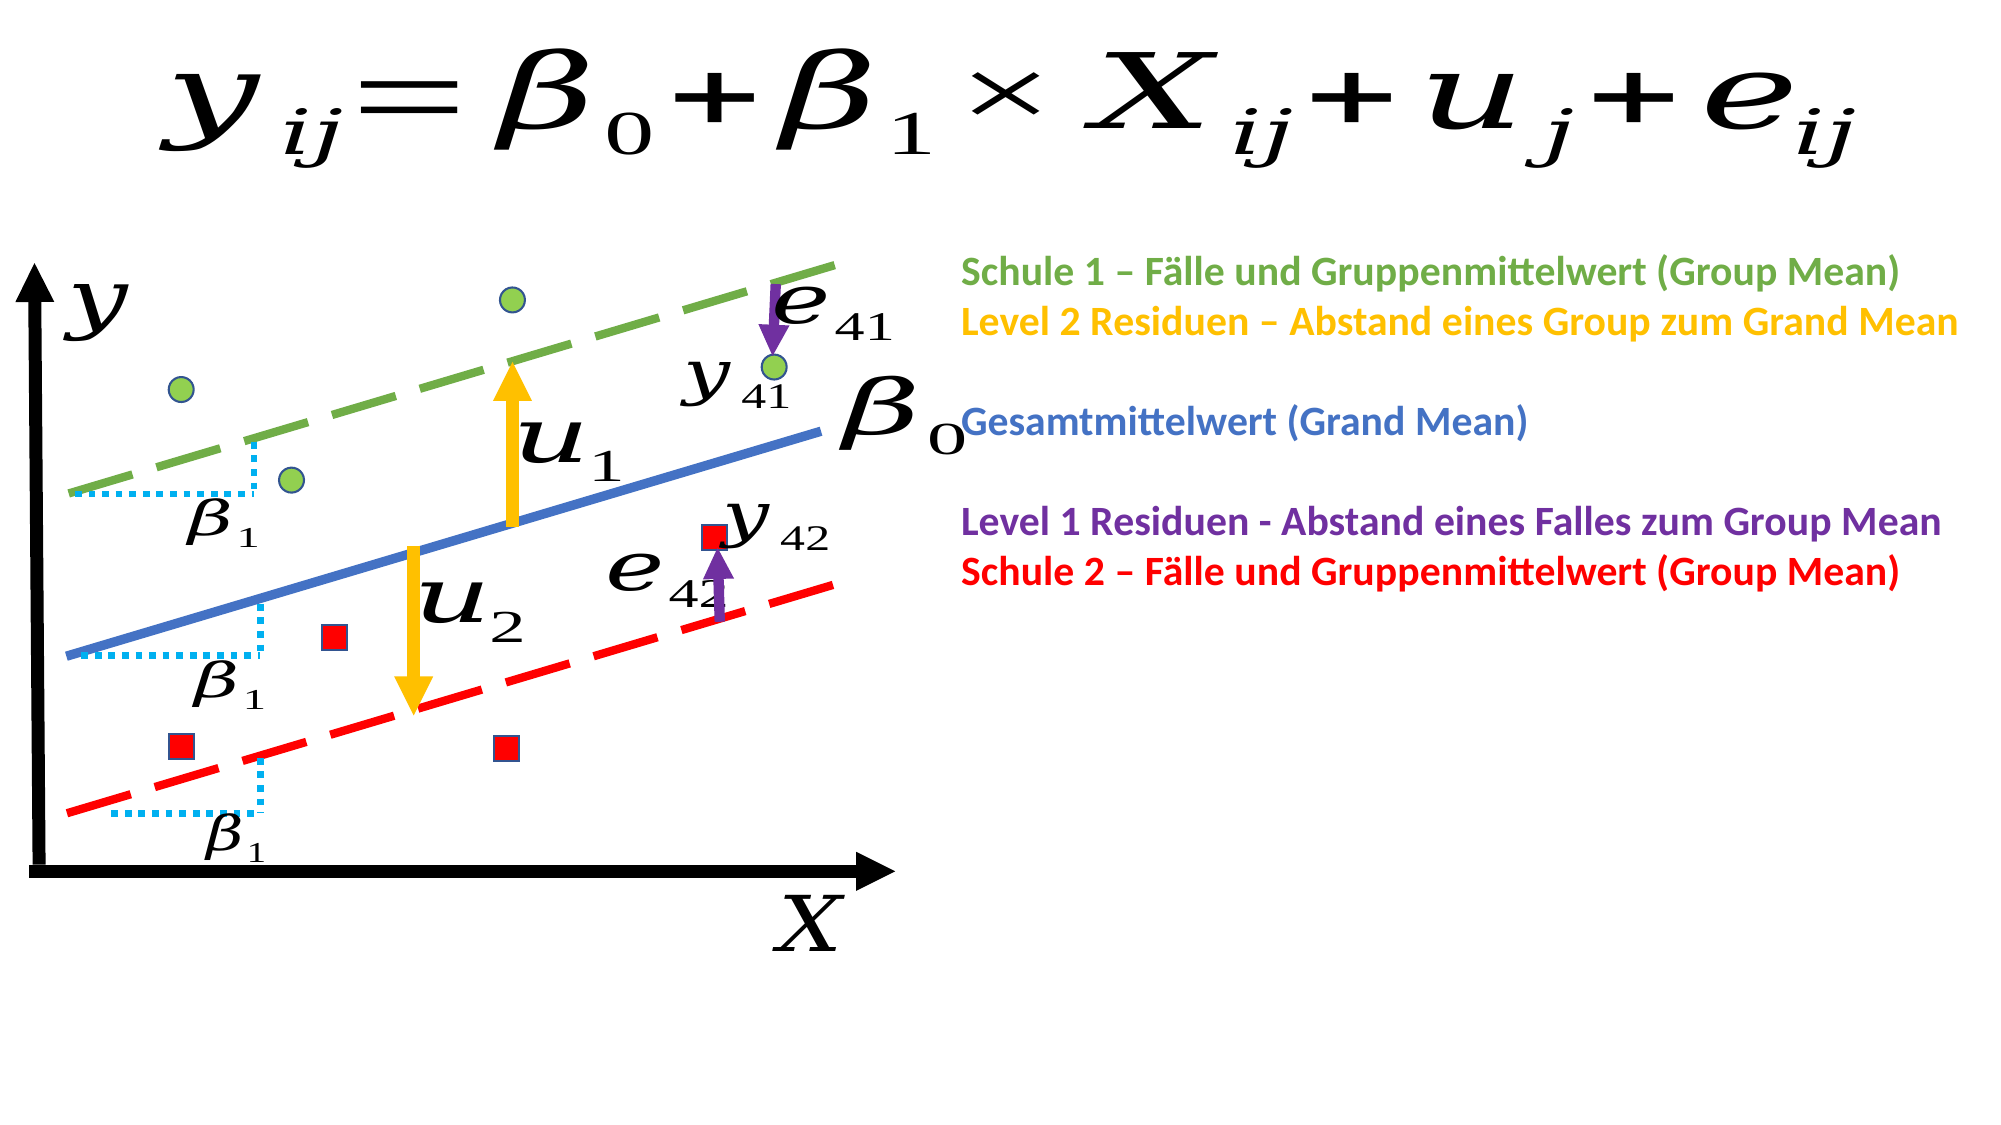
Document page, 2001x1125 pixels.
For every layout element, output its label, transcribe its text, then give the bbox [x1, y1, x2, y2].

text_box [493, 735, 520, 762]
text_box [277, 466, 306, 494]
text_box Schule 1 – Fälle und Gruppenmittelwert (Group Mean) Level 2 Residuen – Abstand eines Group zum Grand Mean Gesamtmittelwert (Grand Mean) Level 1 Residuen - Abstand eines Falles zum Group Mean Schule 2 – Fälle und Gruppenmittelwert (Group Mean) [946, 236, 2000, 652]
text_box [701, 524, 728, 543]
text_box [34, 263, 40, 865]
text_box [760, 353, 788, 377]
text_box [772, 284, 776, 356]
text_box [321, 624, 348, 651]
text_box [167, 378, 195, 404]
text_box [168, 733, 195, 760]
text_box [498, 286, 526, 314]
text_box [701, 544, 720, 551]
